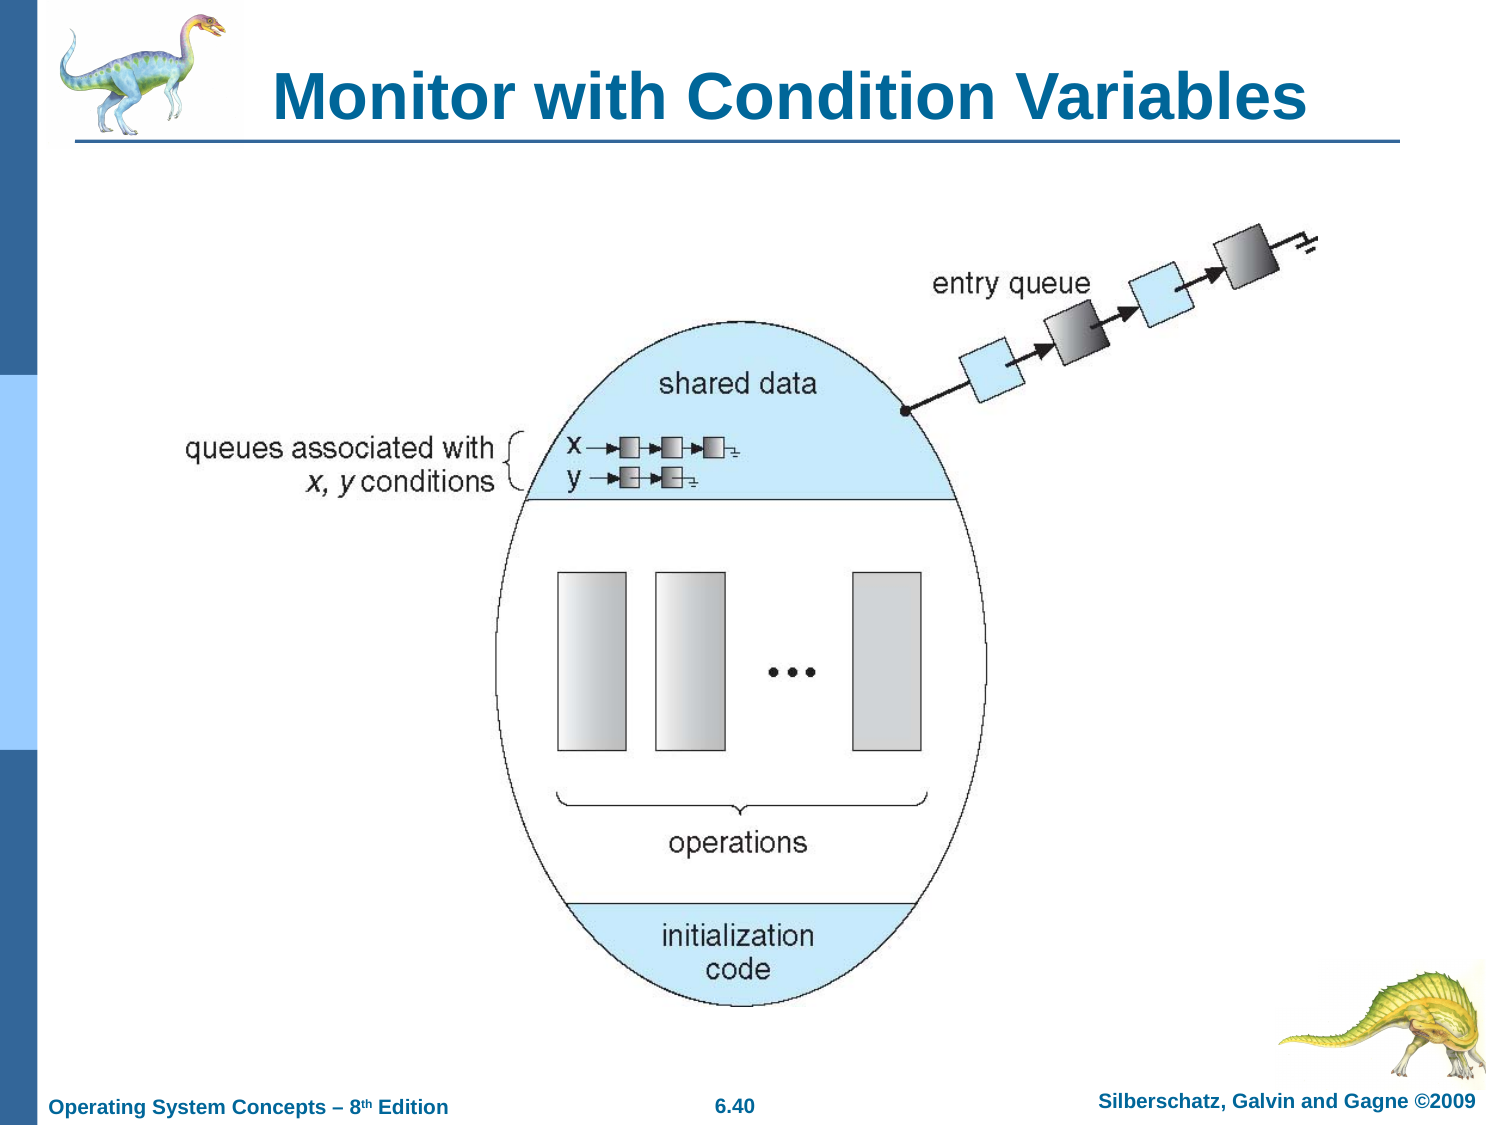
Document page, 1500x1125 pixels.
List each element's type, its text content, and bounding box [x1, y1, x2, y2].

picture [1415, 1093, 1423, 1098]
picture [184, 223, 1486, 1090]
picture [46, 0, 244, 149]
title Monitor with Condition Variables [137, 45, 1426, 141]
